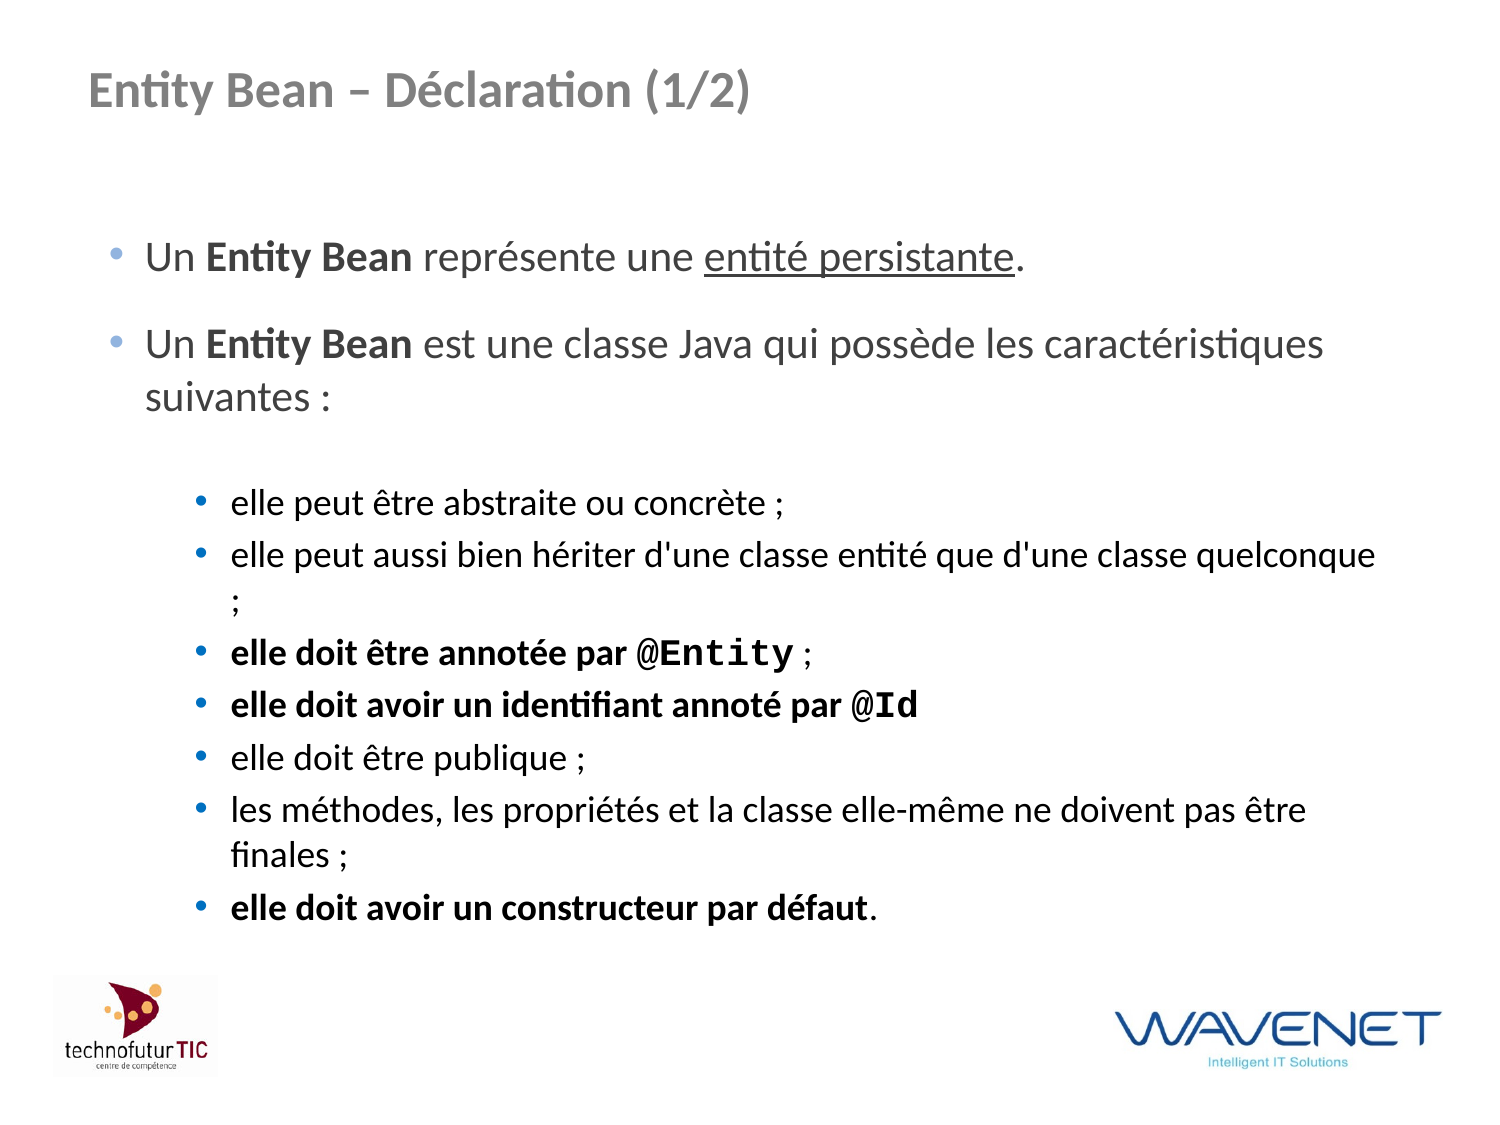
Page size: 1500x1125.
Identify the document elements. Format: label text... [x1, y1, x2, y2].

list Un Entity Bean représente une entité persistante. Un Entity Bean est une classe Java qui possède les caractéristiques suivantes : elle peut être abstraite ou concrète ; elle peut aussi bien hériter d'une classe entité que d'une classe quelconque ; elle doit être annotée par @Entity ; elle doit avoir un identifiant annoté par @Id elle doit être publique ; les méthodes, les propriétés et la classe elle-même ne doivent pas être finales ; elle doit avoir un constructeur par défaut. [93, 219, 1395, 929]
picture [53, 975, 218, 1077]
picture [1113, 1009, 1443, 1071]
title Entity Bean – Déclaration (1/2) [72, 47, 1426, 145]
